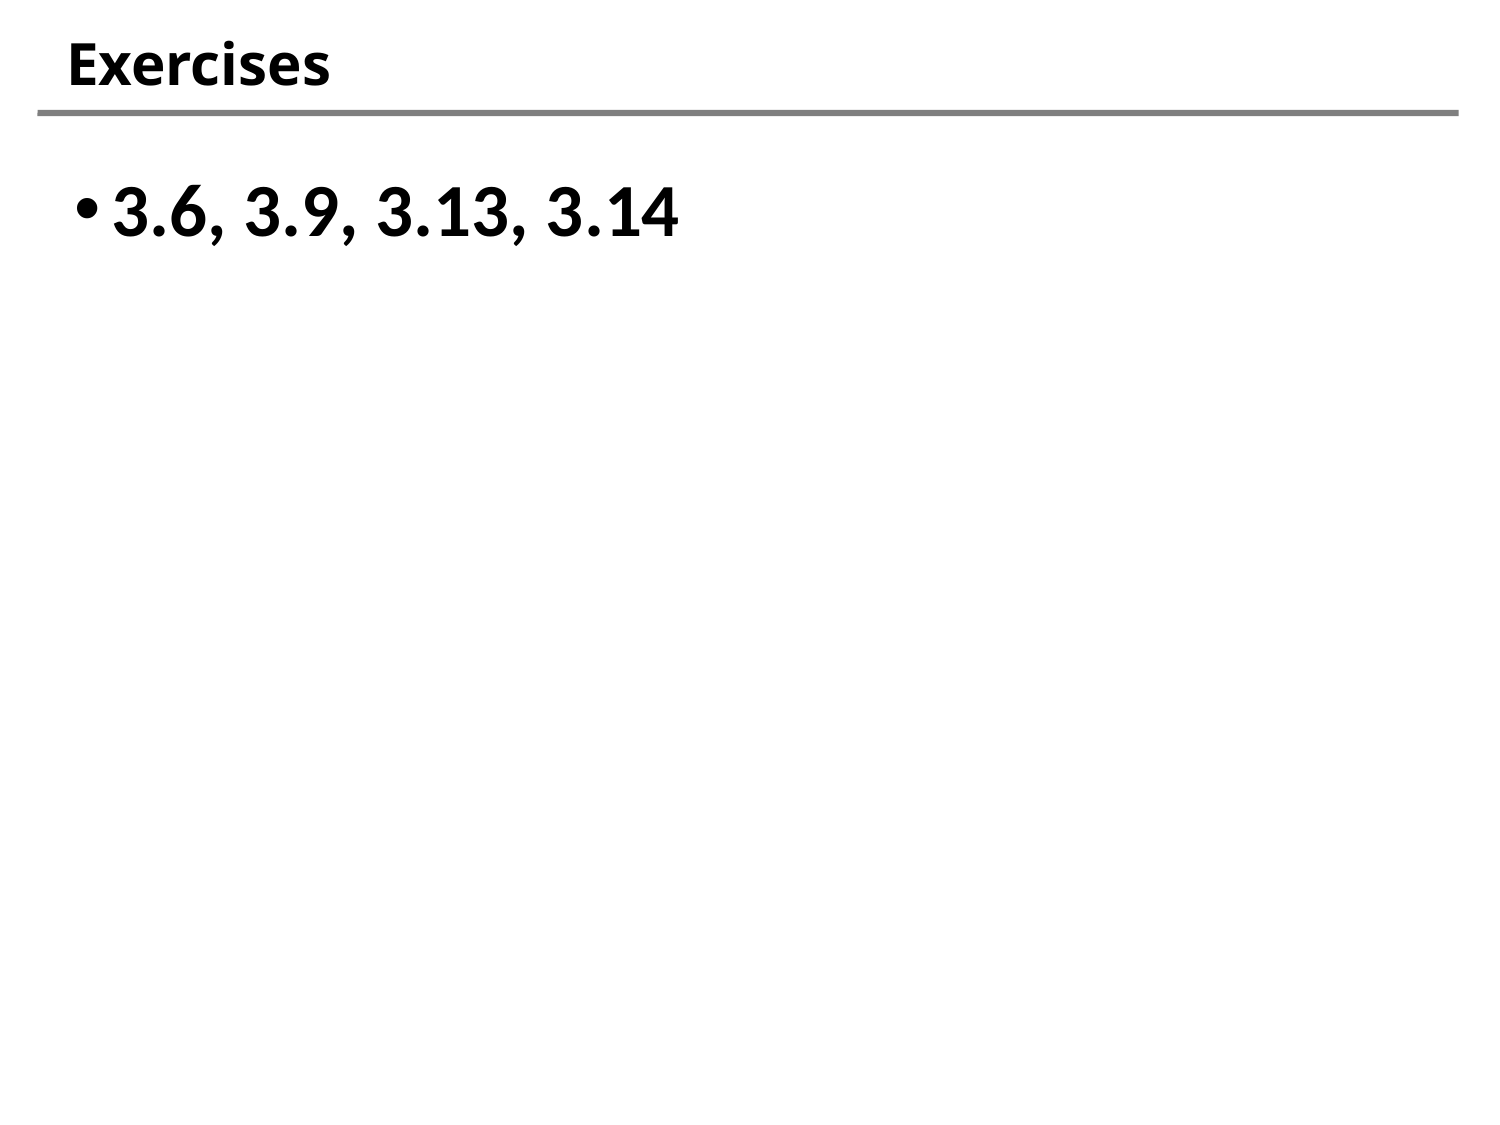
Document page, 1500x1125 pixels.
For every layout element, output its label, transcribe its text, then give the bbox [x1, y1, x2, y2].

title Exercises [64, 24, 1450, 215]
text_box 3.6, 3.9, 3.13, 3.14 [59, 163, 1446, 1014]
